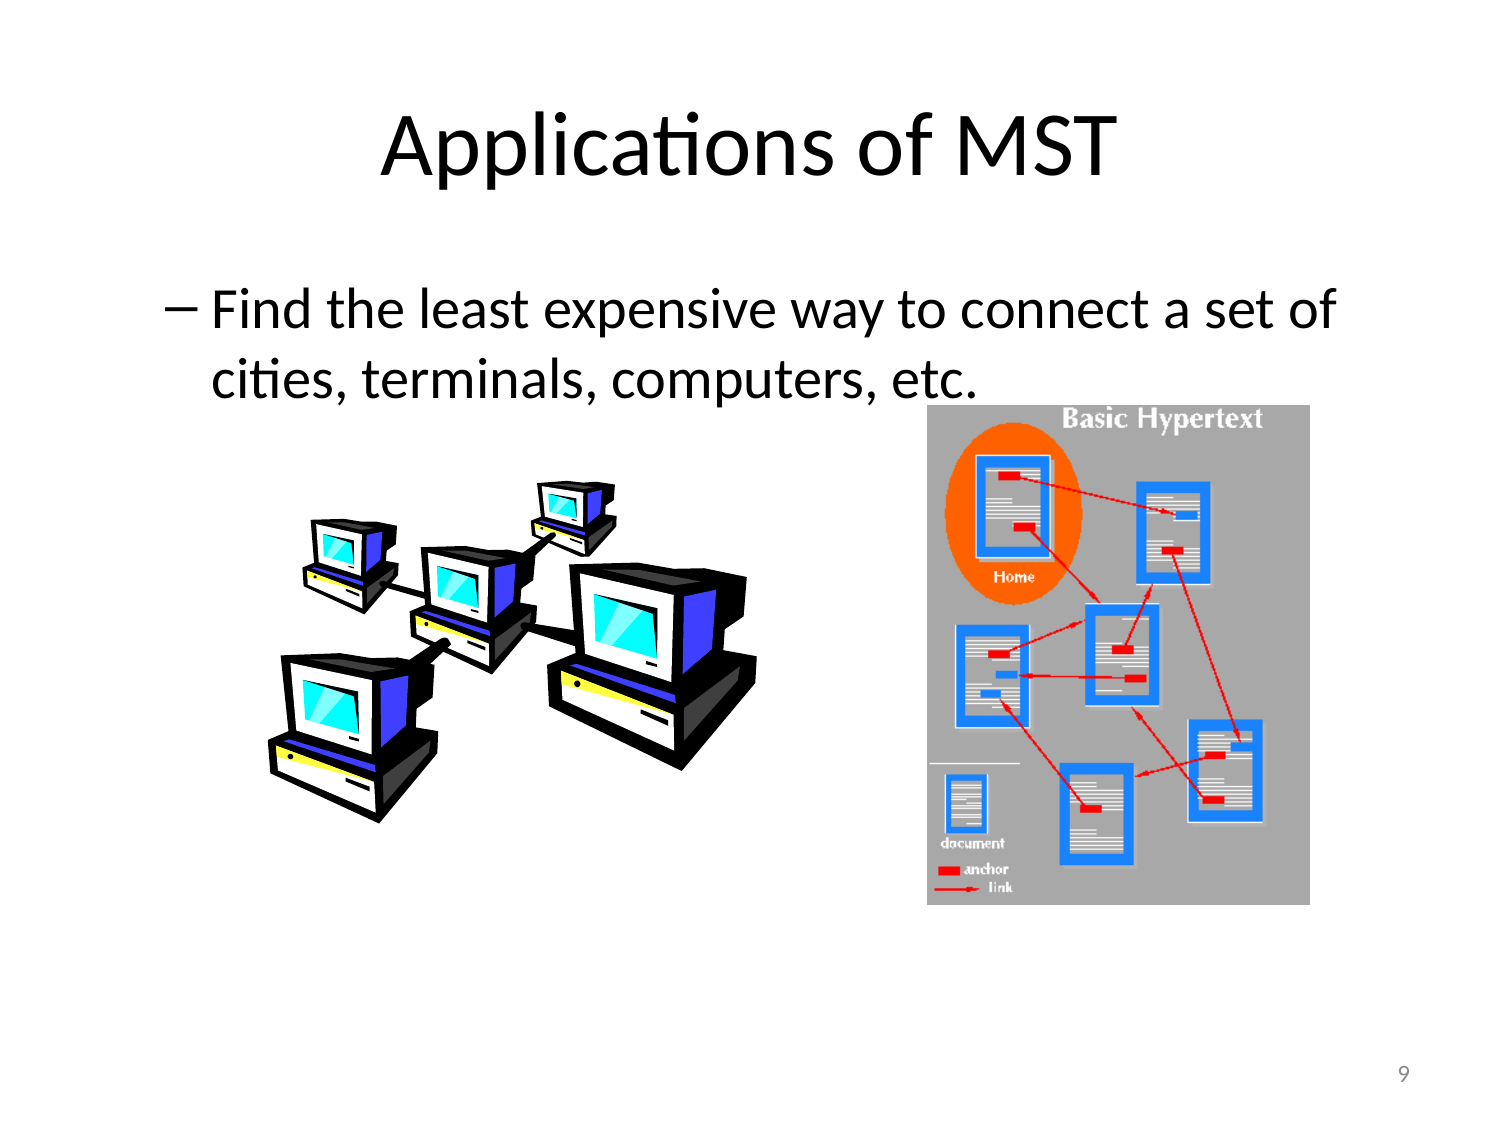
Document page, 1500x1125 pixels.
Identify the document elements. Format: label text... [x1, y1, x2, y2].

picture [927, 405, 1310, 905]
title Applications of MST [75, 45, 1425, 233]
slide_number 9 [1074, 1042, 1425, 1103]
picture [260, 474, 757, 836]
list Find the least expensive way to connect a set of cities, terminals, computers, etc. [75, 262, 1425, 1005]
